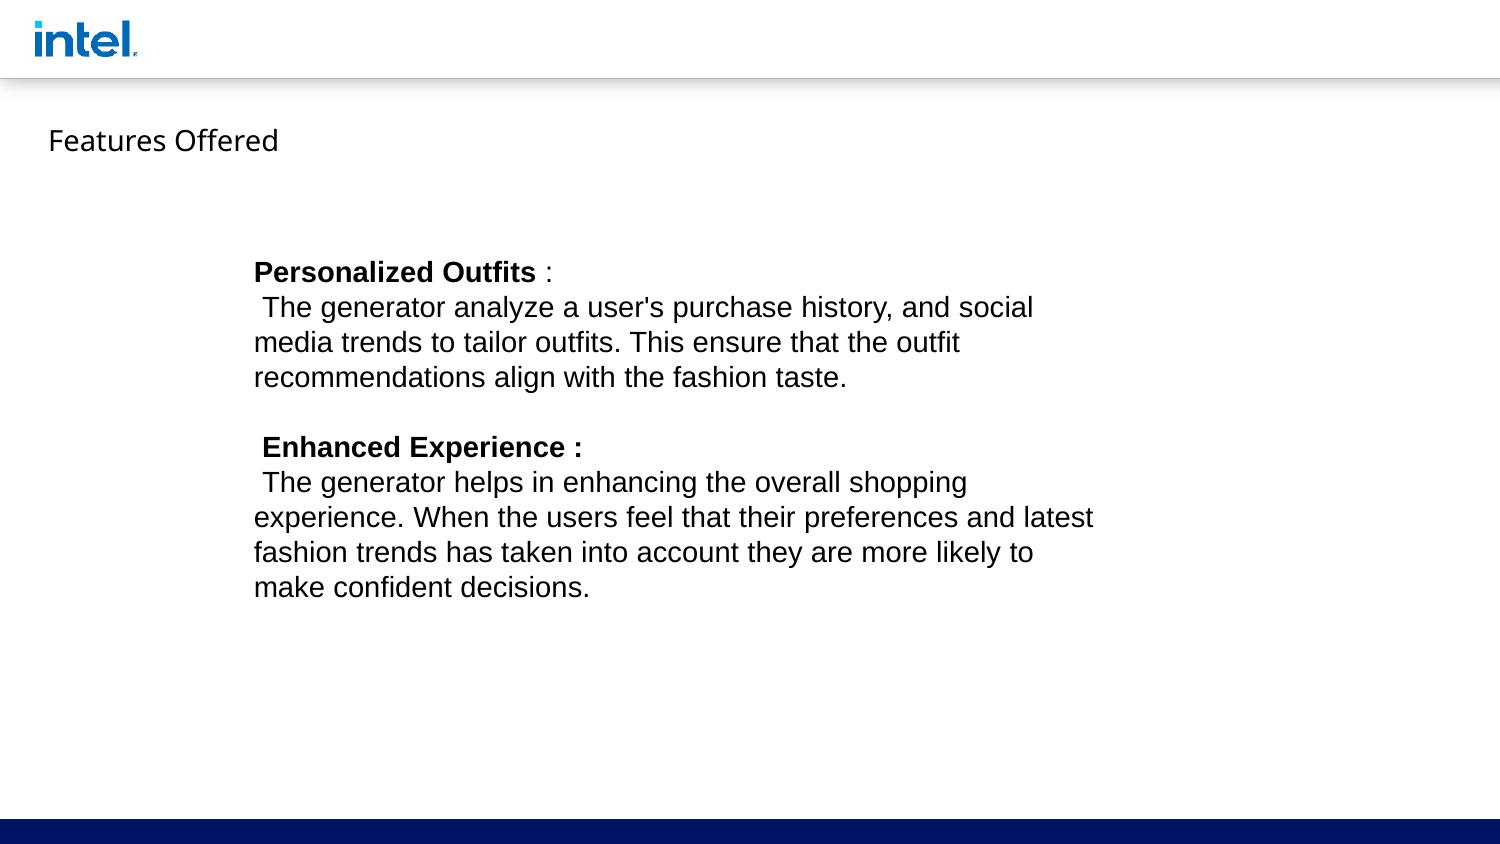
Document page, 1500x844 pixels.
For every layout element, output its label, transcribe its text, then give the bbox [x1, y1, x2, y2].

picture [0, 0, 1500, 105]
text_box Features Offered [33, 113, 993, 170]
text_box Personalized Outfits : The generator analyze a user's purchase history, and social media trends to tailor outfits. This ensure that the outfit recommendations align with the fashion taste. Enhanced Experience : The generator helps in enhancing the overall shopping experience. When the users feel that their preferences and latest fashion trends has taken into account they are more likely to make confident decisions. [238, 246, 1113, 611]
picture [0, 809, 1500, 844]
